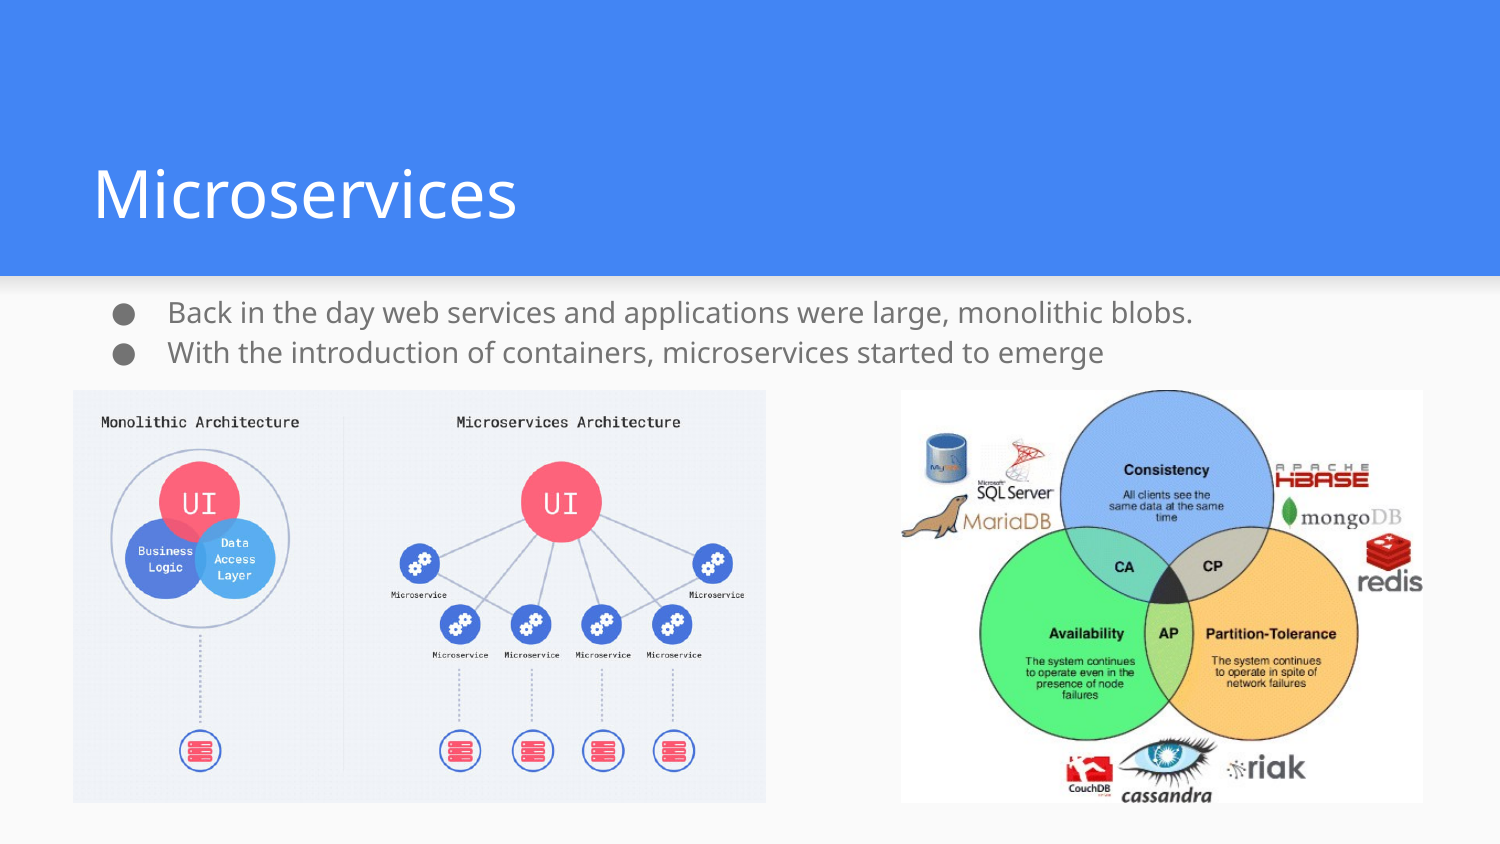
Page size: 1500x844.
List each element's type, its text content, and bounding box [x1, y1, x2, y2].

picture [901, 390, 1423, 804]
picture [73, 390, 766, 803]
list Back in the day web services and applications were large, monolithic blobs. With the introduction of containers, microservices started to emerge [77, 238, 1427, 684]
title Microservices [77, 121, 1427, 238]
